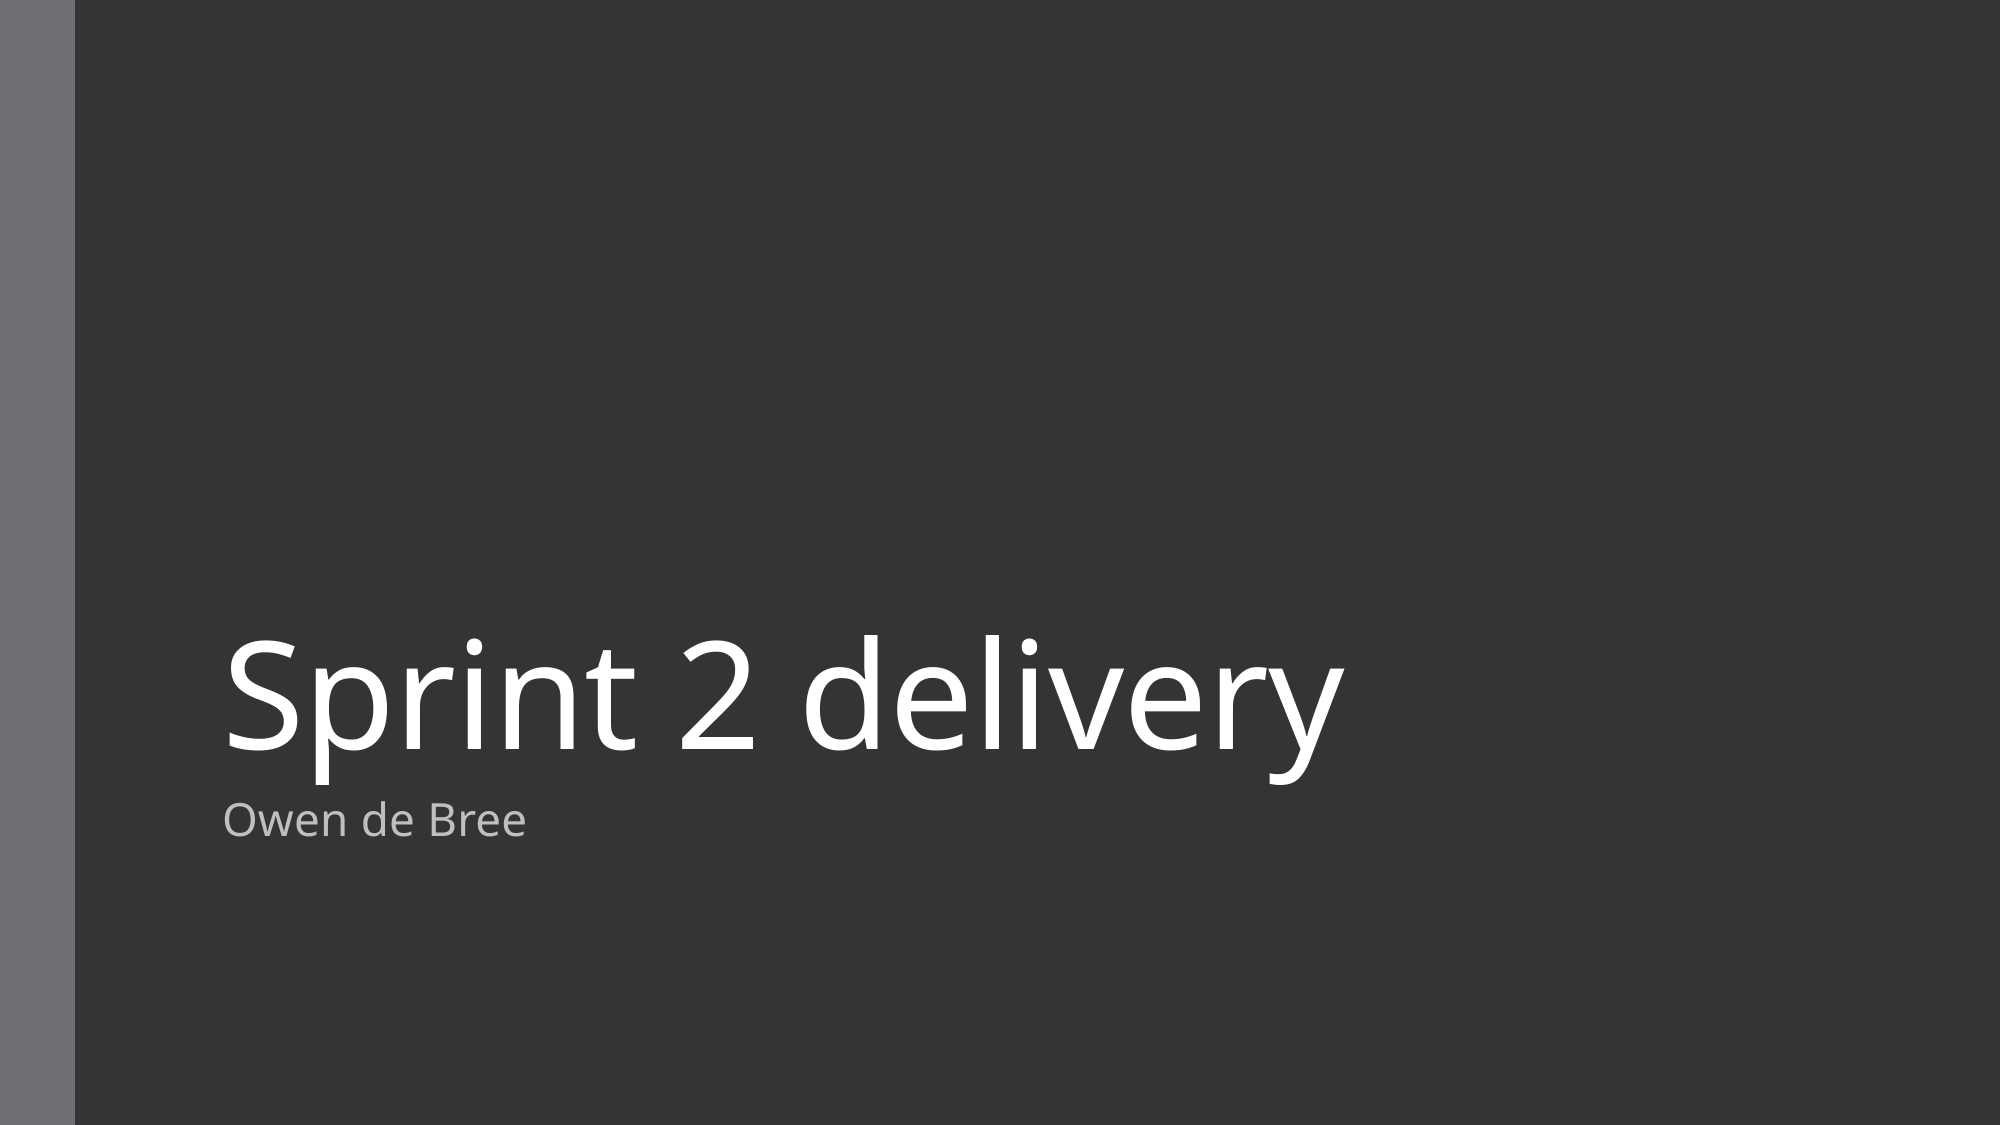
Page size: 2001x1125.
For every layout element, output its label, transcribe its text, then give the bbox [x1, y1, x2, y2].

title Sprint 2 delivery [206, 124, 1752, 787]
subtitle Owen de Bree [206, 787, 1752, 1065]
